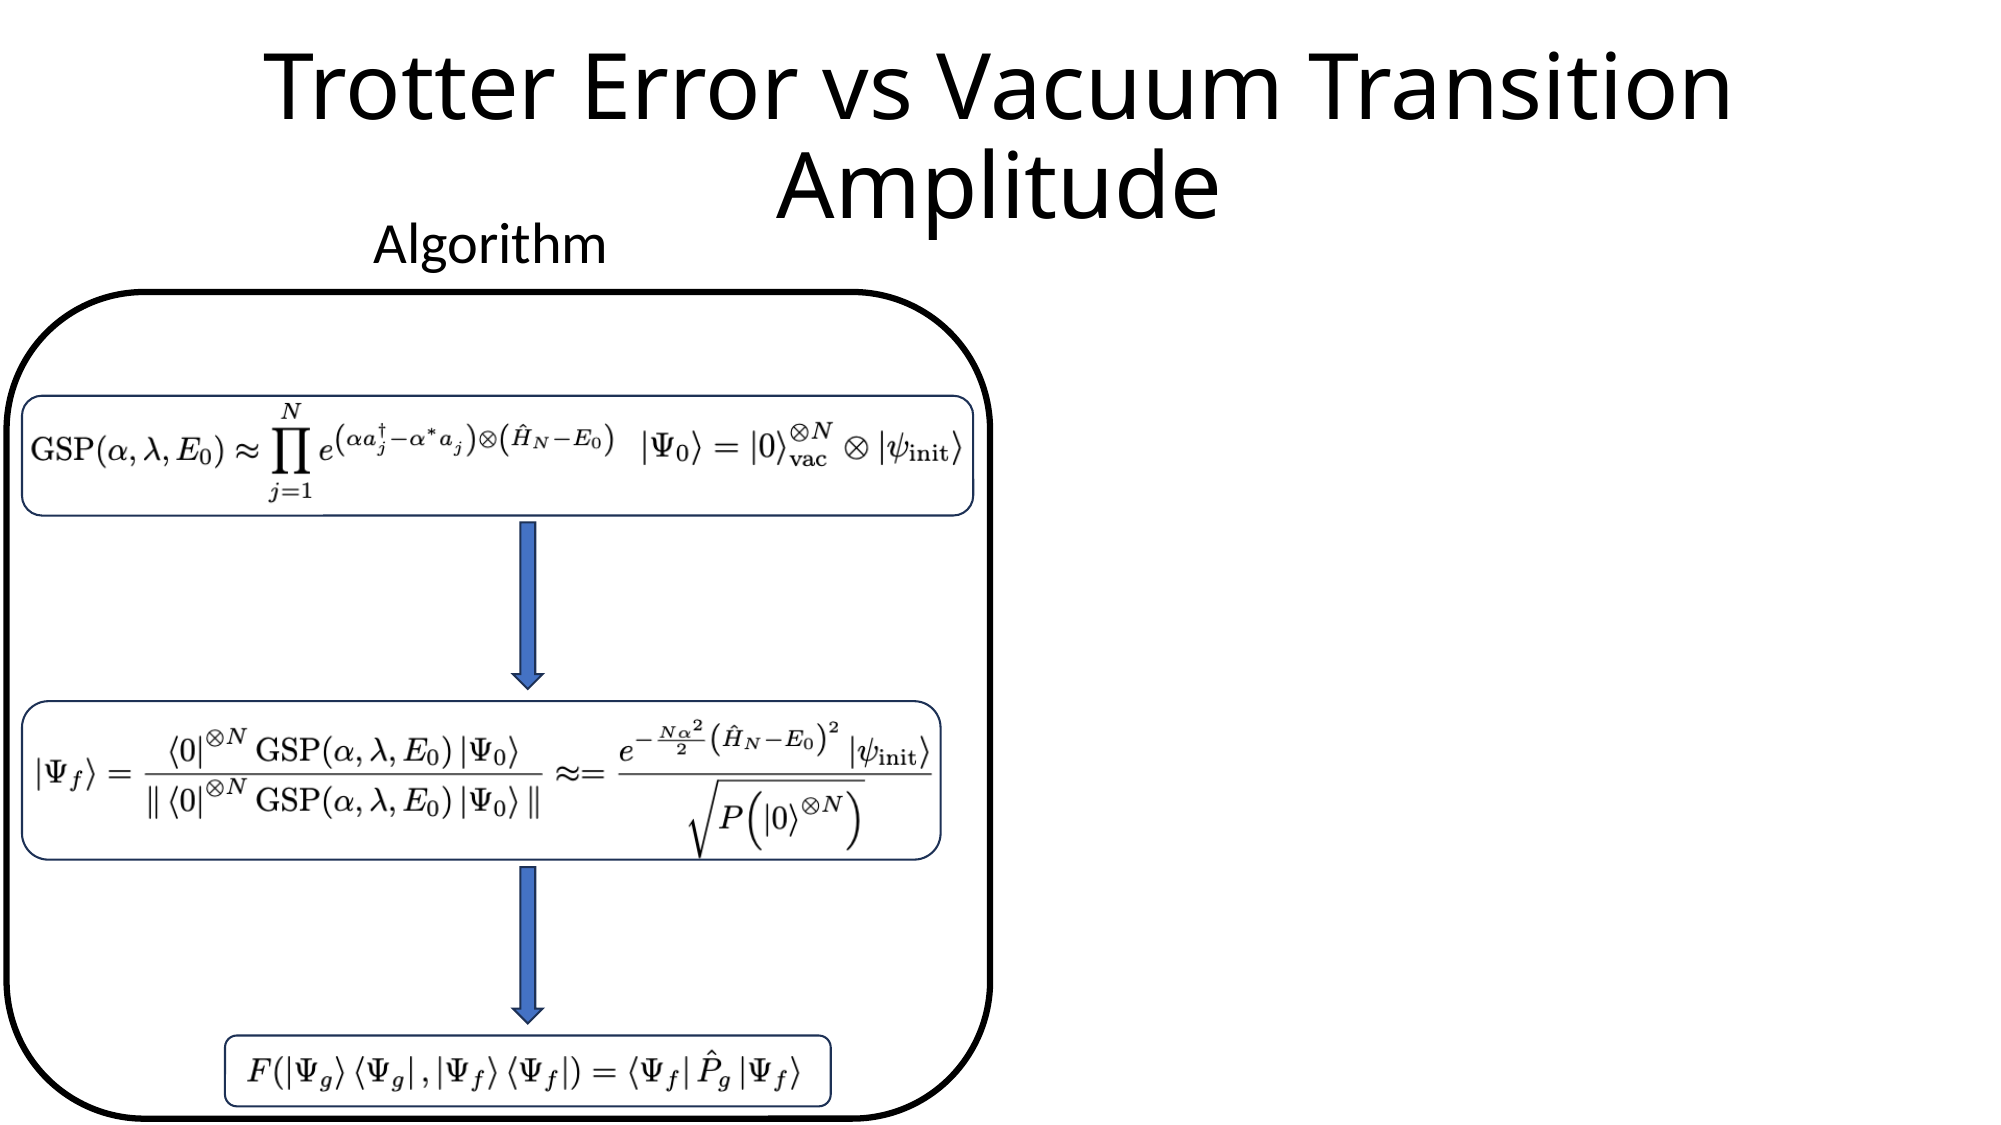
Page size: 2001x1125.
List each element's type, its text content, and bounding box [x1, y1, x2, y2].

text_box [5, 290, 992, 1120]
picture [30, 697, 941, 866]
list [631, 404, 974, 486]
picture [242, 1035, 814, 1111]
text_box Algorithm [21, 197, 974, 283]
picture [21, 384, 625, 519]
title Trotter Error vs Vacuum Transition Amplitude [137, 30, 1863, 248]
